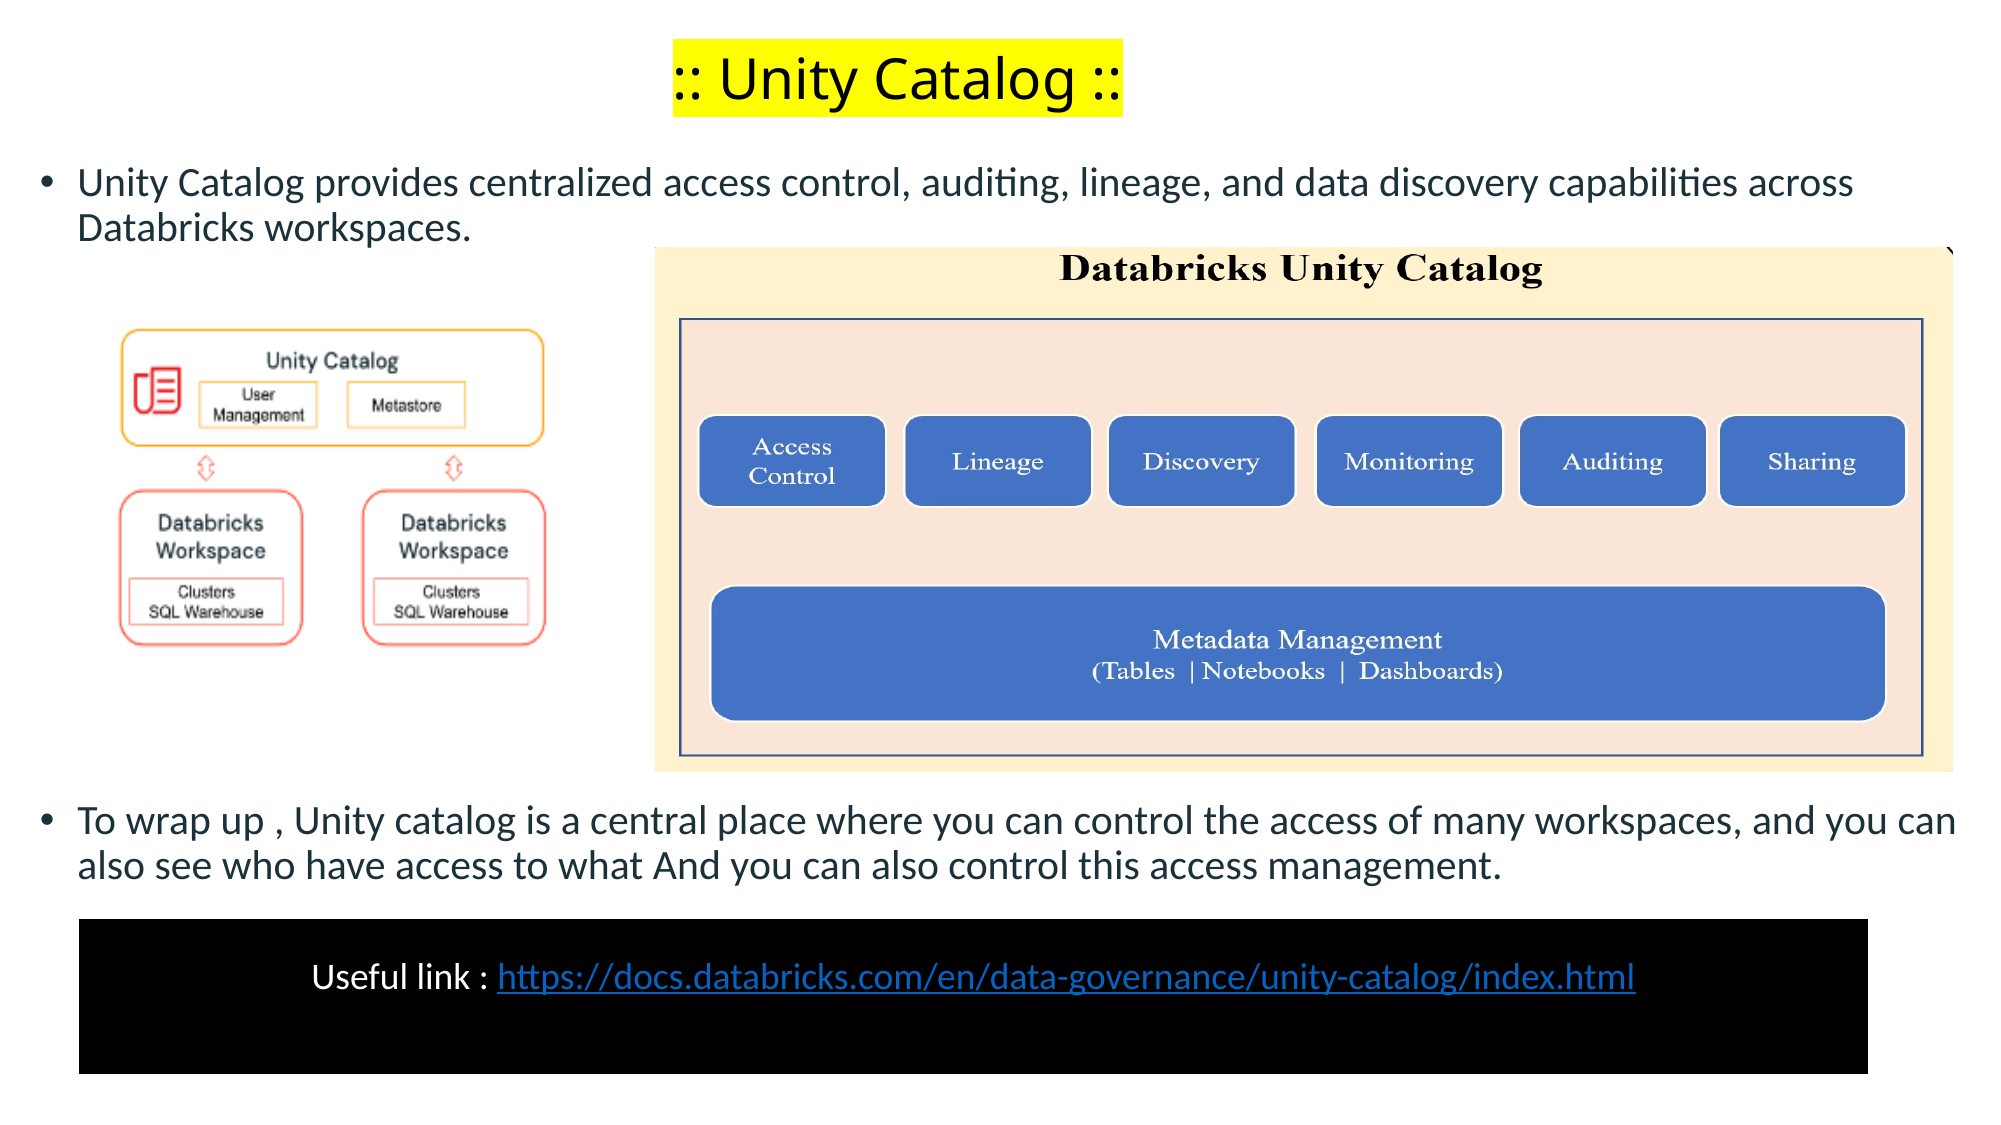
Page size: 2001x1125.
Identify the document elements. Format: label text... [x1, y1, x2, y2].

picture [80, 289, 590, 682]
title :: Unity Catalog :: [657, 20, 1190, 143]
picture [655, 247, 1953, 772]
text_box Useful link : https://docs.databricks.com/en/data-governance/unity-catalog/index.html [79, 919, 1868, 1074]
list Unity Catalog provides centralized access control, auditing, lineage, and data discovery capabilities across Databricks workspaces. To wrap up , Unity catalog is a central place where you can control the access of many workspaces, and you can also see who have access to what And you can also control this access management. [24, 153, 1979, 1091]
